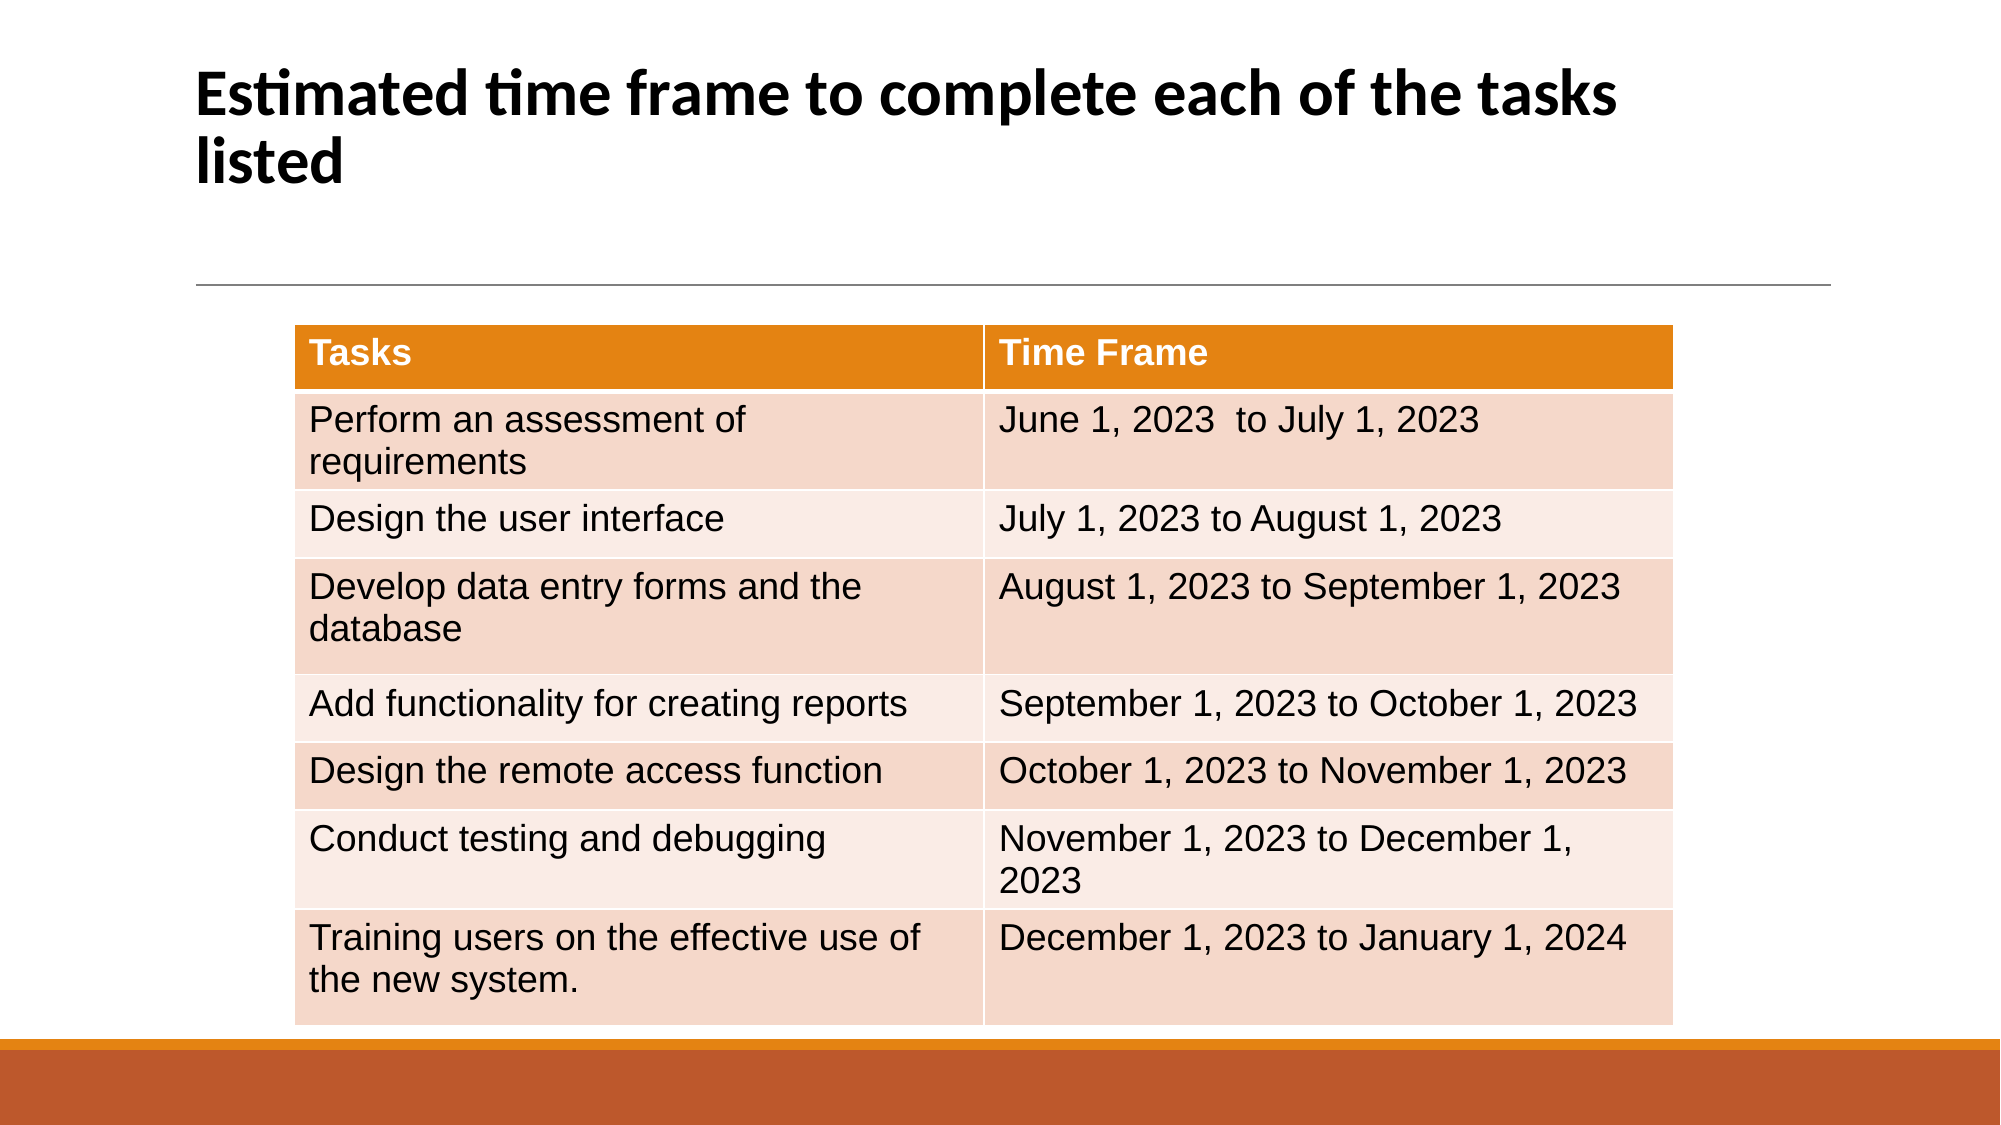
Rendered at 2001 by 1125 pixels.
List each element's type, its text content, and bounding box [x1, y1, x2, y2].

table_cell Training users on the effective use of the new system. [295, 910, 983, 1025]
table_cell August 1, 2023 to September 1, 2023 [985, 559, 1673, 674]
table_cell October 1, 2023 to November 1, 2023 [985, 743, 1673, 809]
table_cell Develop data entry forms and the database [295, 559, 983, 674]
table_cell Perform an assessment of requirements [295, 394, 983, 489]
title Estimated time frame to complete each of the tasks listed [180, 43, 1754, 206]
table_header Time Frame [985, 325, 1673, 389]
table_header Tasks [295, 325, 983, 389]
table_cell September 1, 2023 to October 1, 2023 [985, 675, 1673, 741]
table_cell Design the user interface [295, 491, 983, 557]
list [180, 302, 1830, 963]
table_cell Add functionality for creating reports [295, 675, 983, 741]
table_cell November 1, 2023 to December 1, 2023 [985, 811, 1673, 908]
table_cell Conduct testing and debugging [295, 811, 983, 908]
table_cell December 1, 2023 to January 1, 2024 [985, 910, 1673, 1025]
table_cell June 1, 2023 to July 1, 2023 [985, 394, 1673, 489]
table_cell Design the remote access function [295, 743, 983, 809]
table_cell July 1, 2023 to August 1, 2023 [985, 491, 1673, 557]
